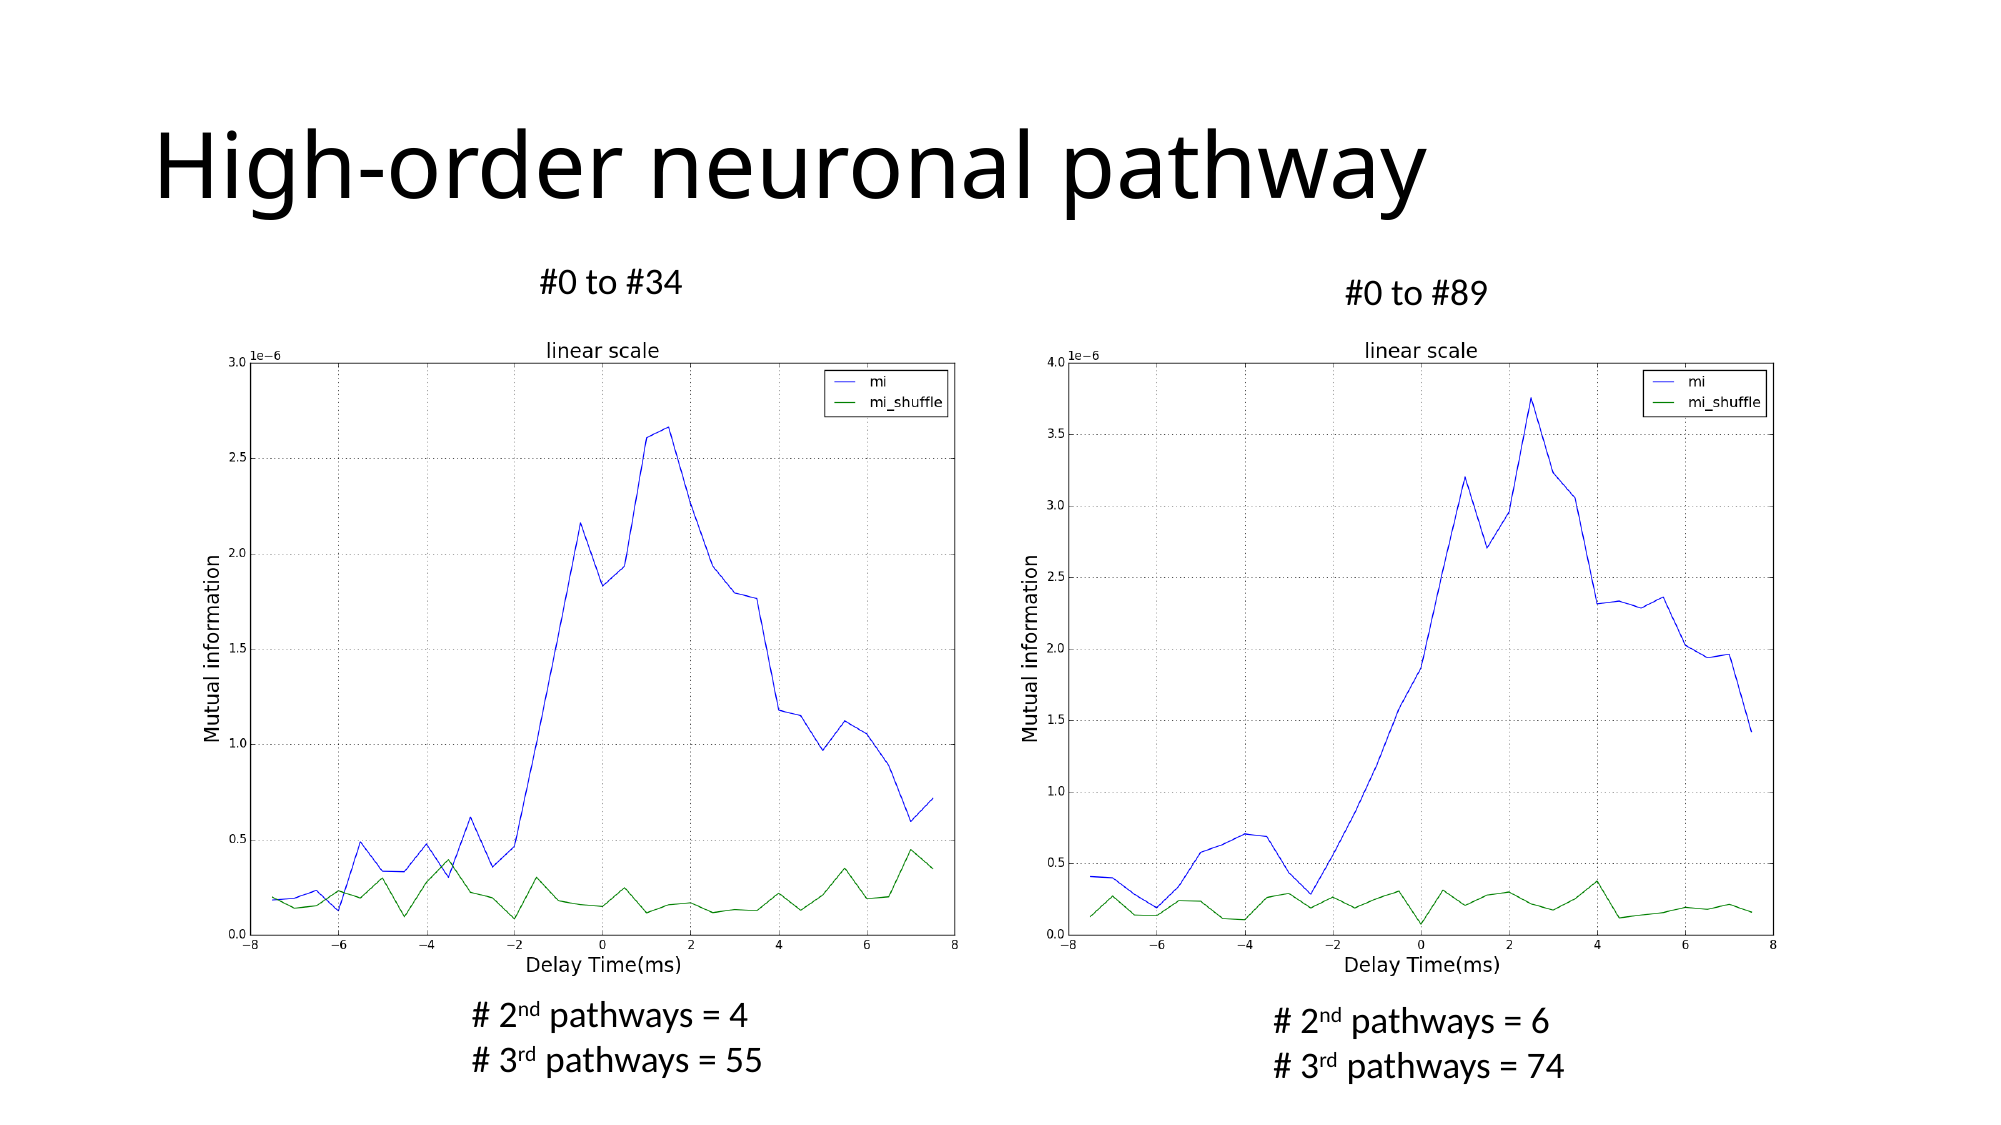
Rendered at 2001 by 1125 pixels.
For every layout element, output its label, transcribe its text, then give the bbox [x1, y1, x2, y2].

text_box #0 to #34 [524, 249, 698, 291]
title High-order neuronal pathway [137, 59, 1863, 278]
picture [166, 291, 1824, 1006]
text_box #0 to #89 [1330, 261, 1504, 291]
text_box # 2nd pathways = 6 # 3rd pathways = 74 [1258, 1006, 1580, 1094]
text_box # 2nd pathways = 4 # 3rd pathways = 55 [456, 1006, 779, 1088]
